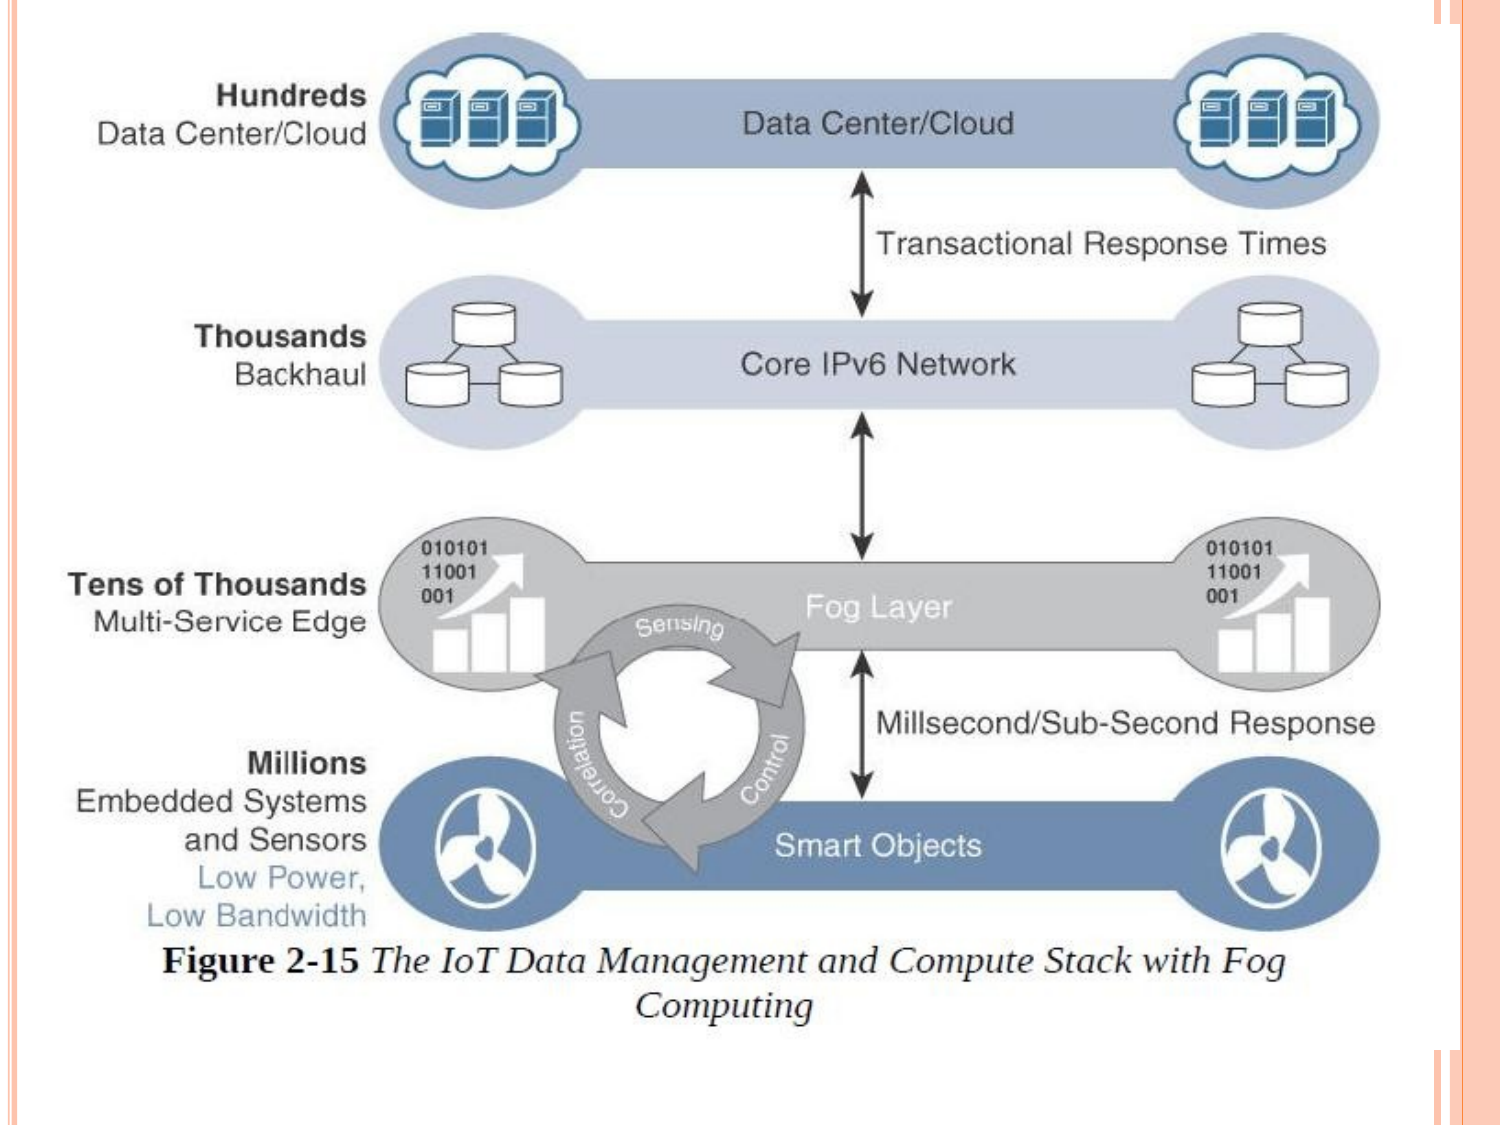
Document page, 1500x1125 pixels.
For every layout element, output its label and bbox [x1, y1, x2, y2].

picture [46, 24, 1460, 1051]
